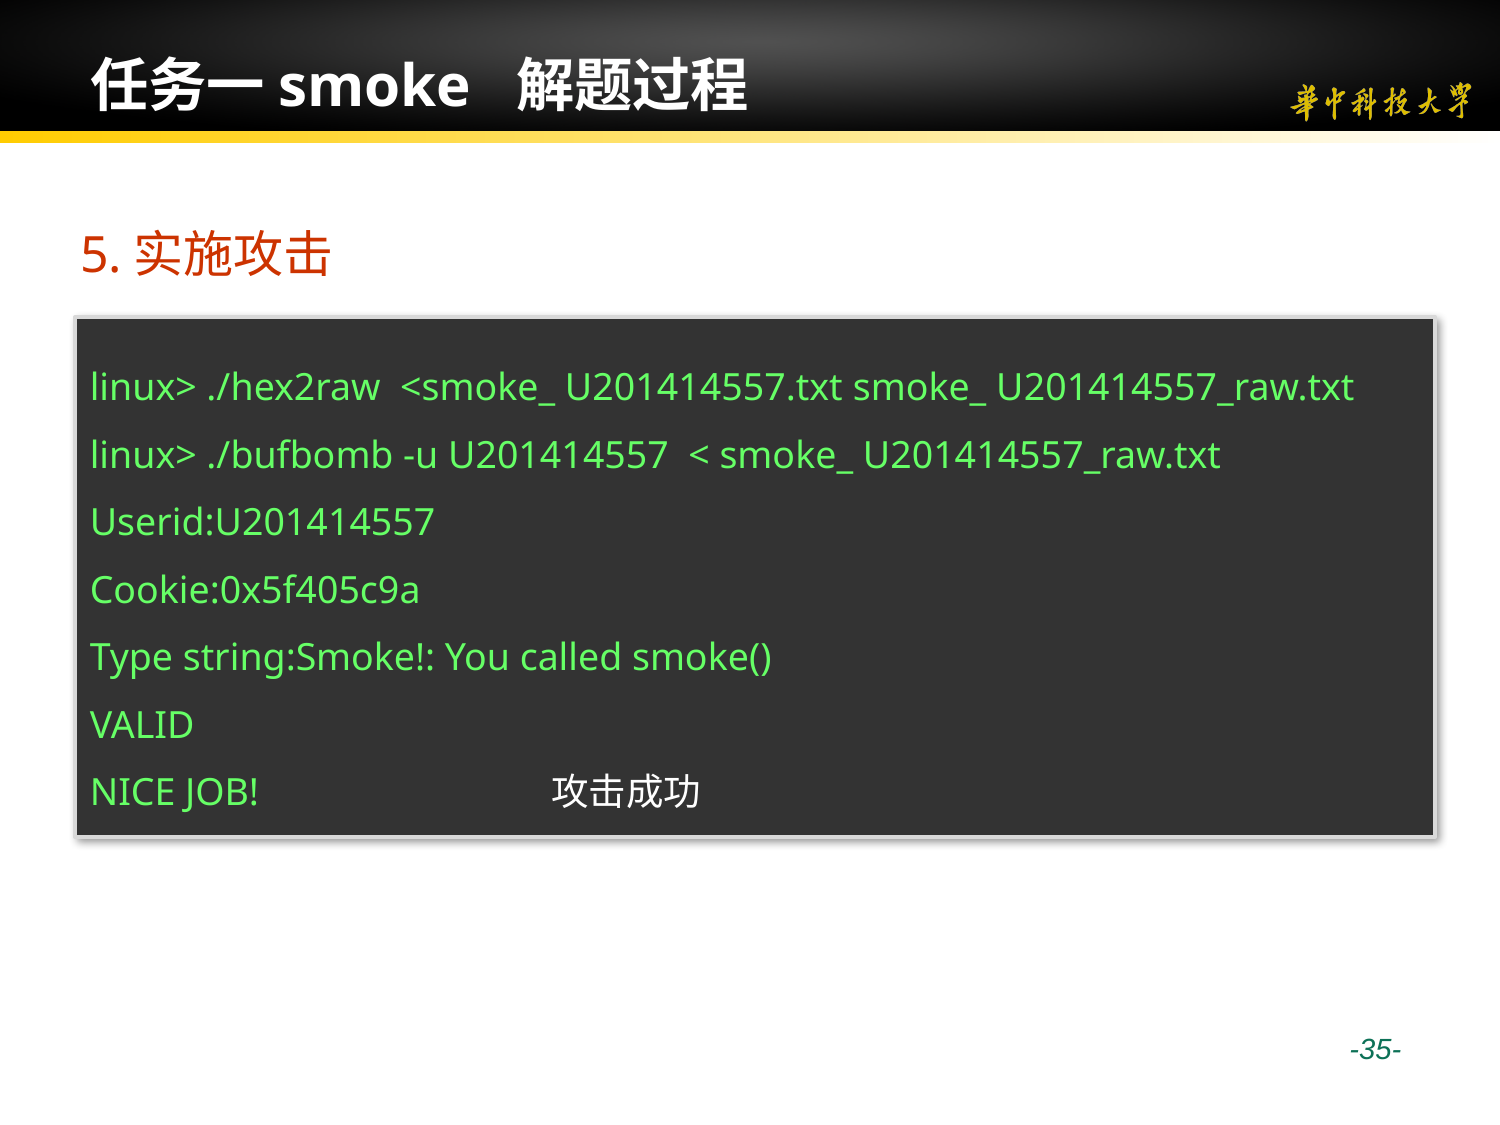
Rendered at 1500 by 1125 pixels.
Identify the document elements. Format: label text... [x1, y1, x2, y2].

title 任务一smoke 解题过程 [74, 34, 1426, 131]
slide_number -35- [1257, 1023, 1425, 1102]
text_box linux> ./hex2raw <smoke_ U201414557.txt smoke_ U201414557_raw.txt linux> ./bufbomb -u U201414557 < smoke_ U201414557_raw.txt Userid:U201414557 Cookie:0x5f405c9a Type string:Smoke!: You called smoke() VALID NICE JOB! 攻击成功 [73, 315, 1437, 839]
picture [0, 0, 1500, 131]
list 5.实施攻击 [64, 184, 1425, 374]
